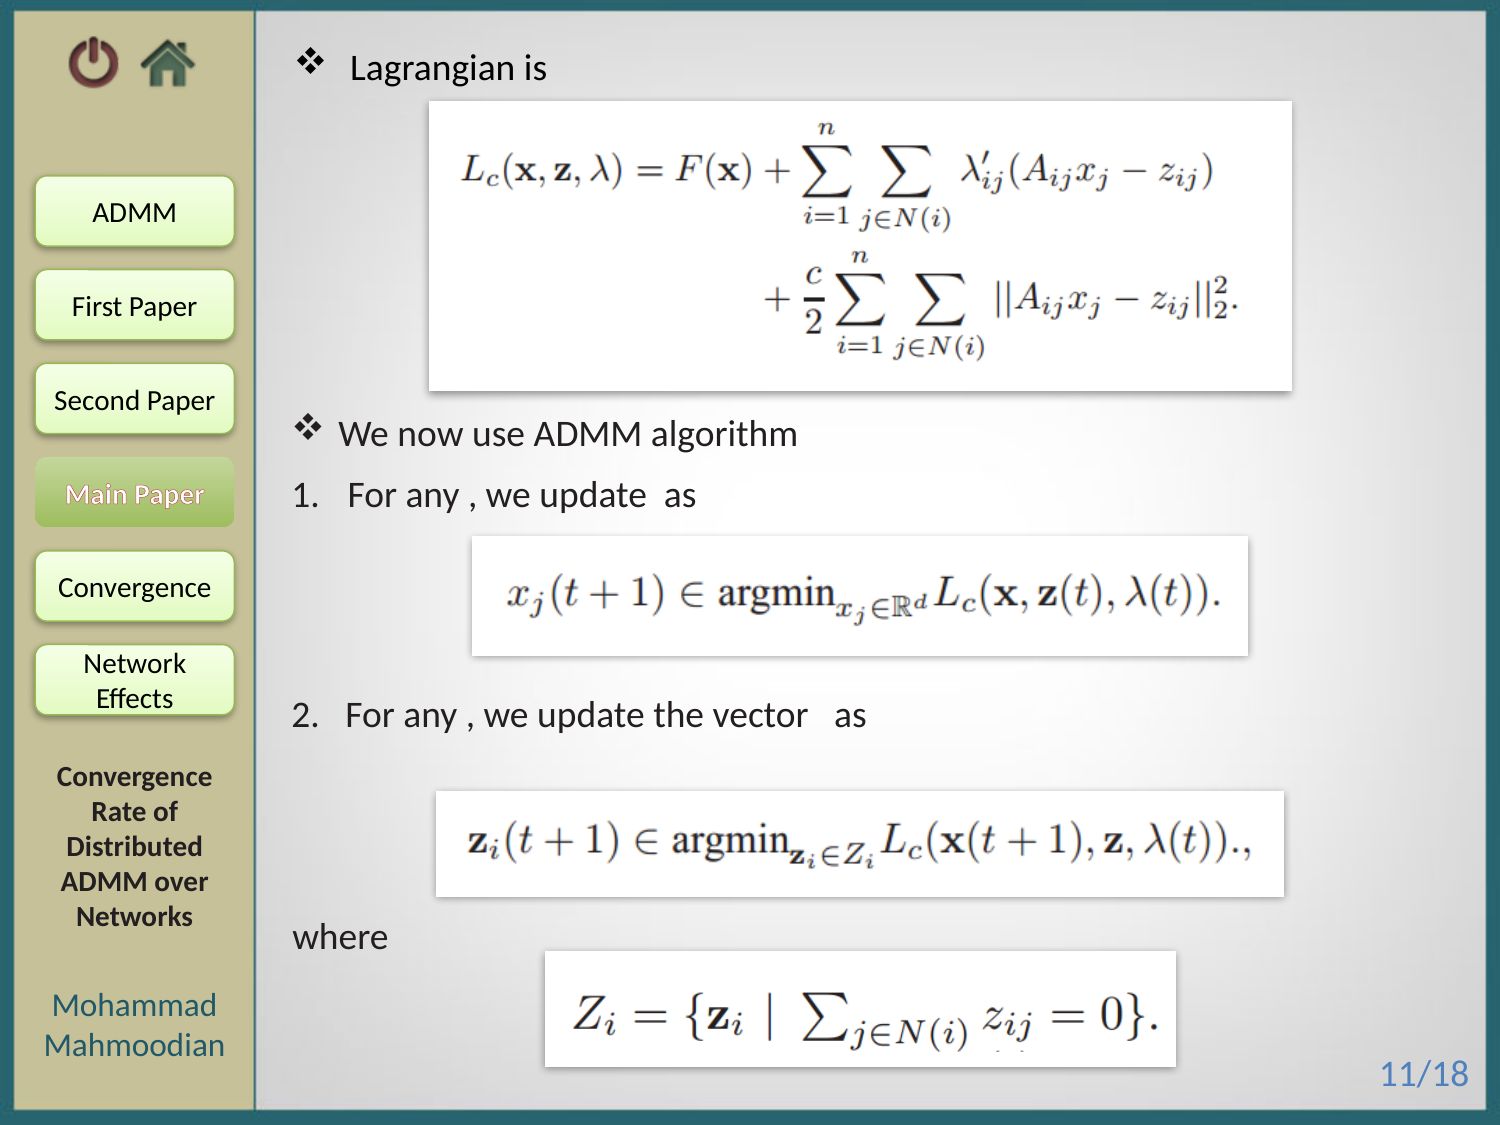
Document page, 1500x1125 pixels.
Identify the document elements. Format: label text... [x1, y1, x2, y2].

text_box We now use ADMM algorithm [276, 401, 1027, 462]
text_box Lagrangian is [279, 35, 563, 96]
text_box 11/18 [1364, 1041, 1496, 1102]
text_box where [277, 904, 404, 965]
text_box Main Paper [35, 456, 235, 528]
text_box First Paper [34, 268, 236, 341]
text_box Second Paper [34, 362, 236, 435]
text_box Convergence Rate of Distributed ADMM over Networks [11, 749, 258, 940]
text_box ADMM [34, 174, 236, 247]
text_box Network Effects [34, 643, 236, 716]
text_box Convergence [34, 549, 236, 622]
picture [0, 0, 1500, 1125]
text_box Mohammad Mahmoodian [11, 975, 258, 1071]
